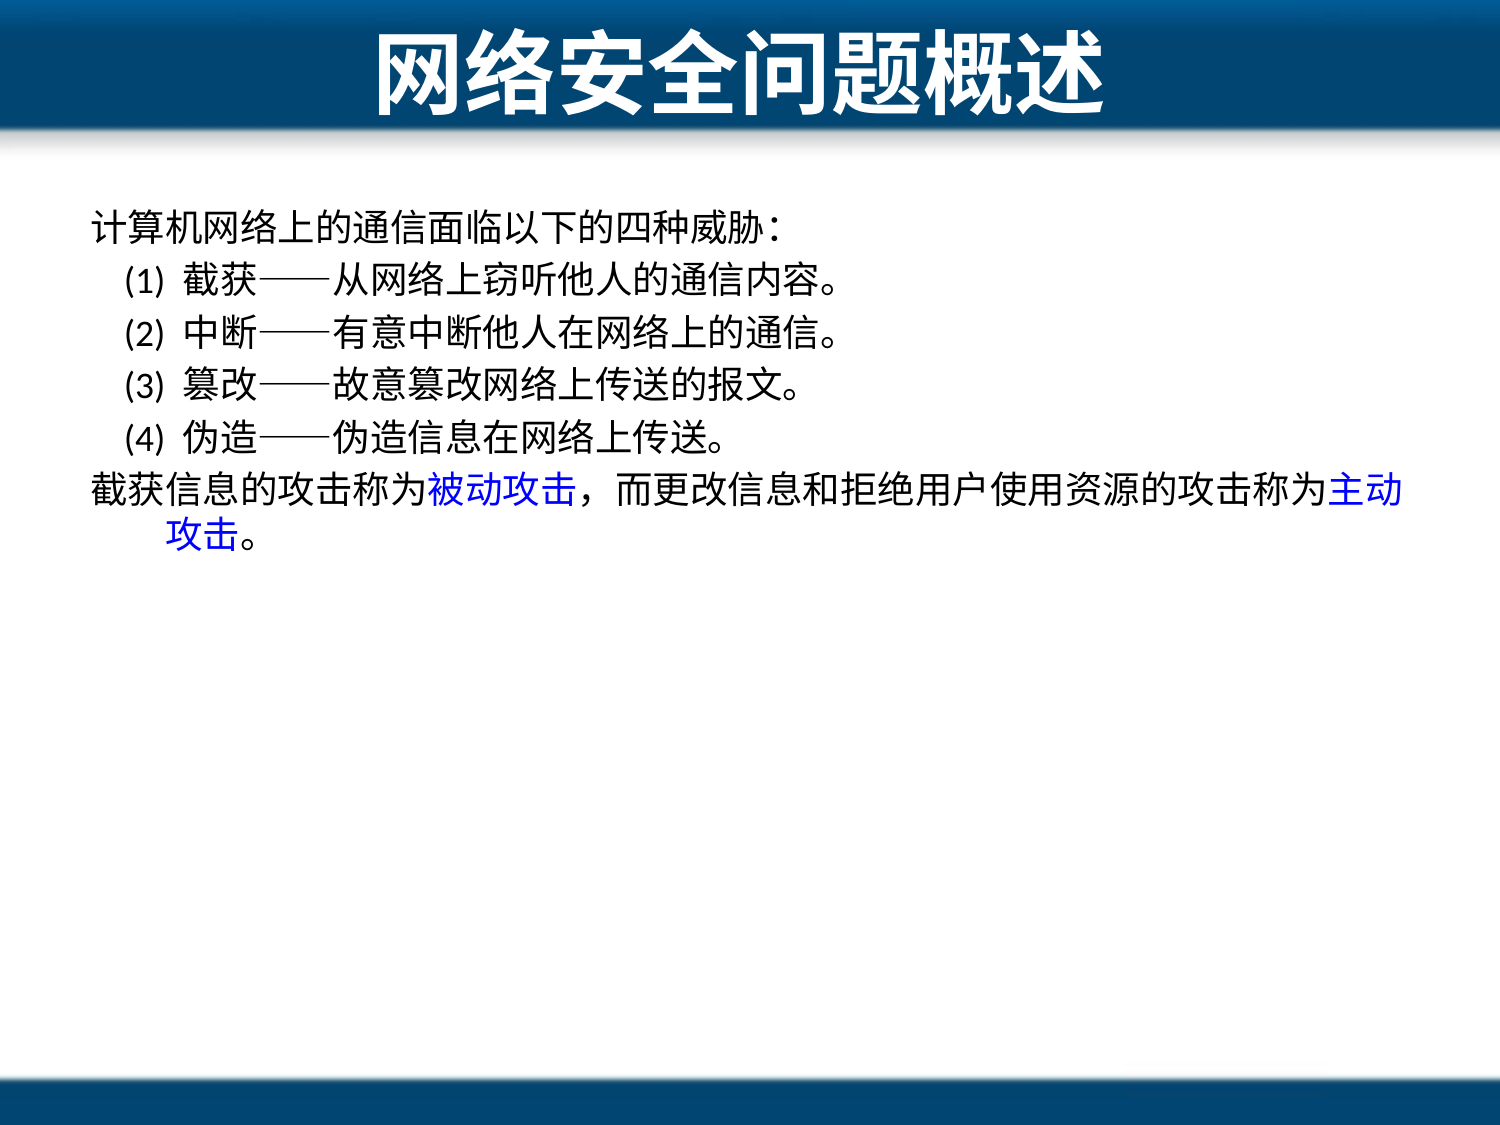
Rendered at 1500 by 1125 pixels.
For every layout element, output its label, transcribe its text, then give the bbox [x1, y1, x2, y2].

picture [0, 0, 1500, 1125]
title 网络安全问题概述 [64, 19, 1415, 124]
list 计算机网络上的通信面临以下的四种威胁： (1) 截获——从网络上窃听他人的通信内容。 (2) 中断——有意中断他人在网络上的通信。 (3) 篡改——故意篡改网络上传送的报文。 (4) 伪造——伪造信息在网络上传送。 截获信息的攻击称为被动攻击，而更改信息和拒绝用户使用资源的攻击称为主动攻击。 [75, 196, 1425, 1005]
